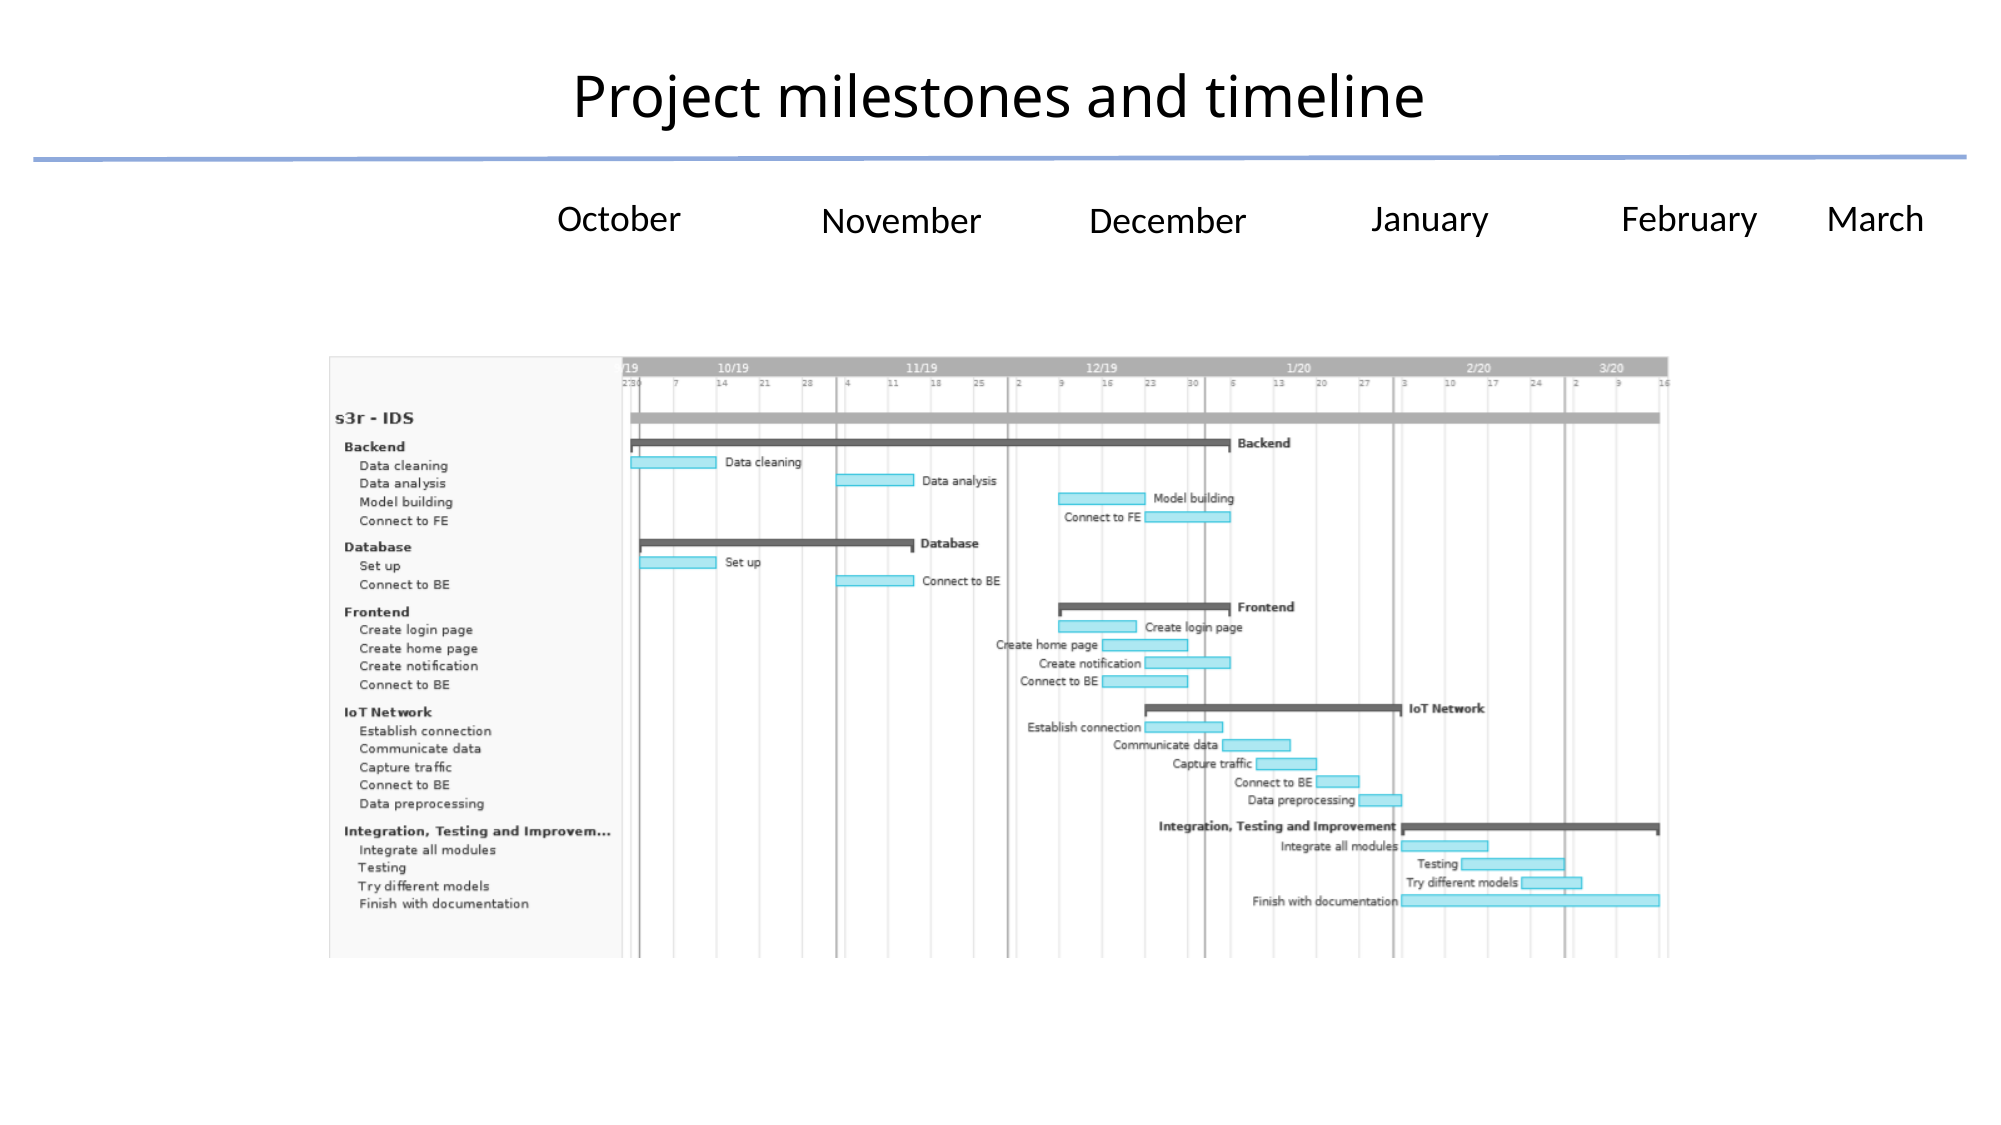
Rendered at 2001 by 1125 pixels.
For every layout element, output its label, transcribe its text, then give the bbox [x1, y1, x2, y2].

text_box December [1074, 188, 1263, 249]
text_box October [542, 186, 697, 246]
text_box March [1811, 186, 1940, 246]
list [329, 355, 1671, 958]
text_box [33, 156, 1967, 160]
text_box February [1606, 186, 1773, 246]
text_box November [806, 188, 997, 249]
text_box January [1356, 186, 1505, 246]
title Project milestones and timeline [137, 59, 1863, 138]
